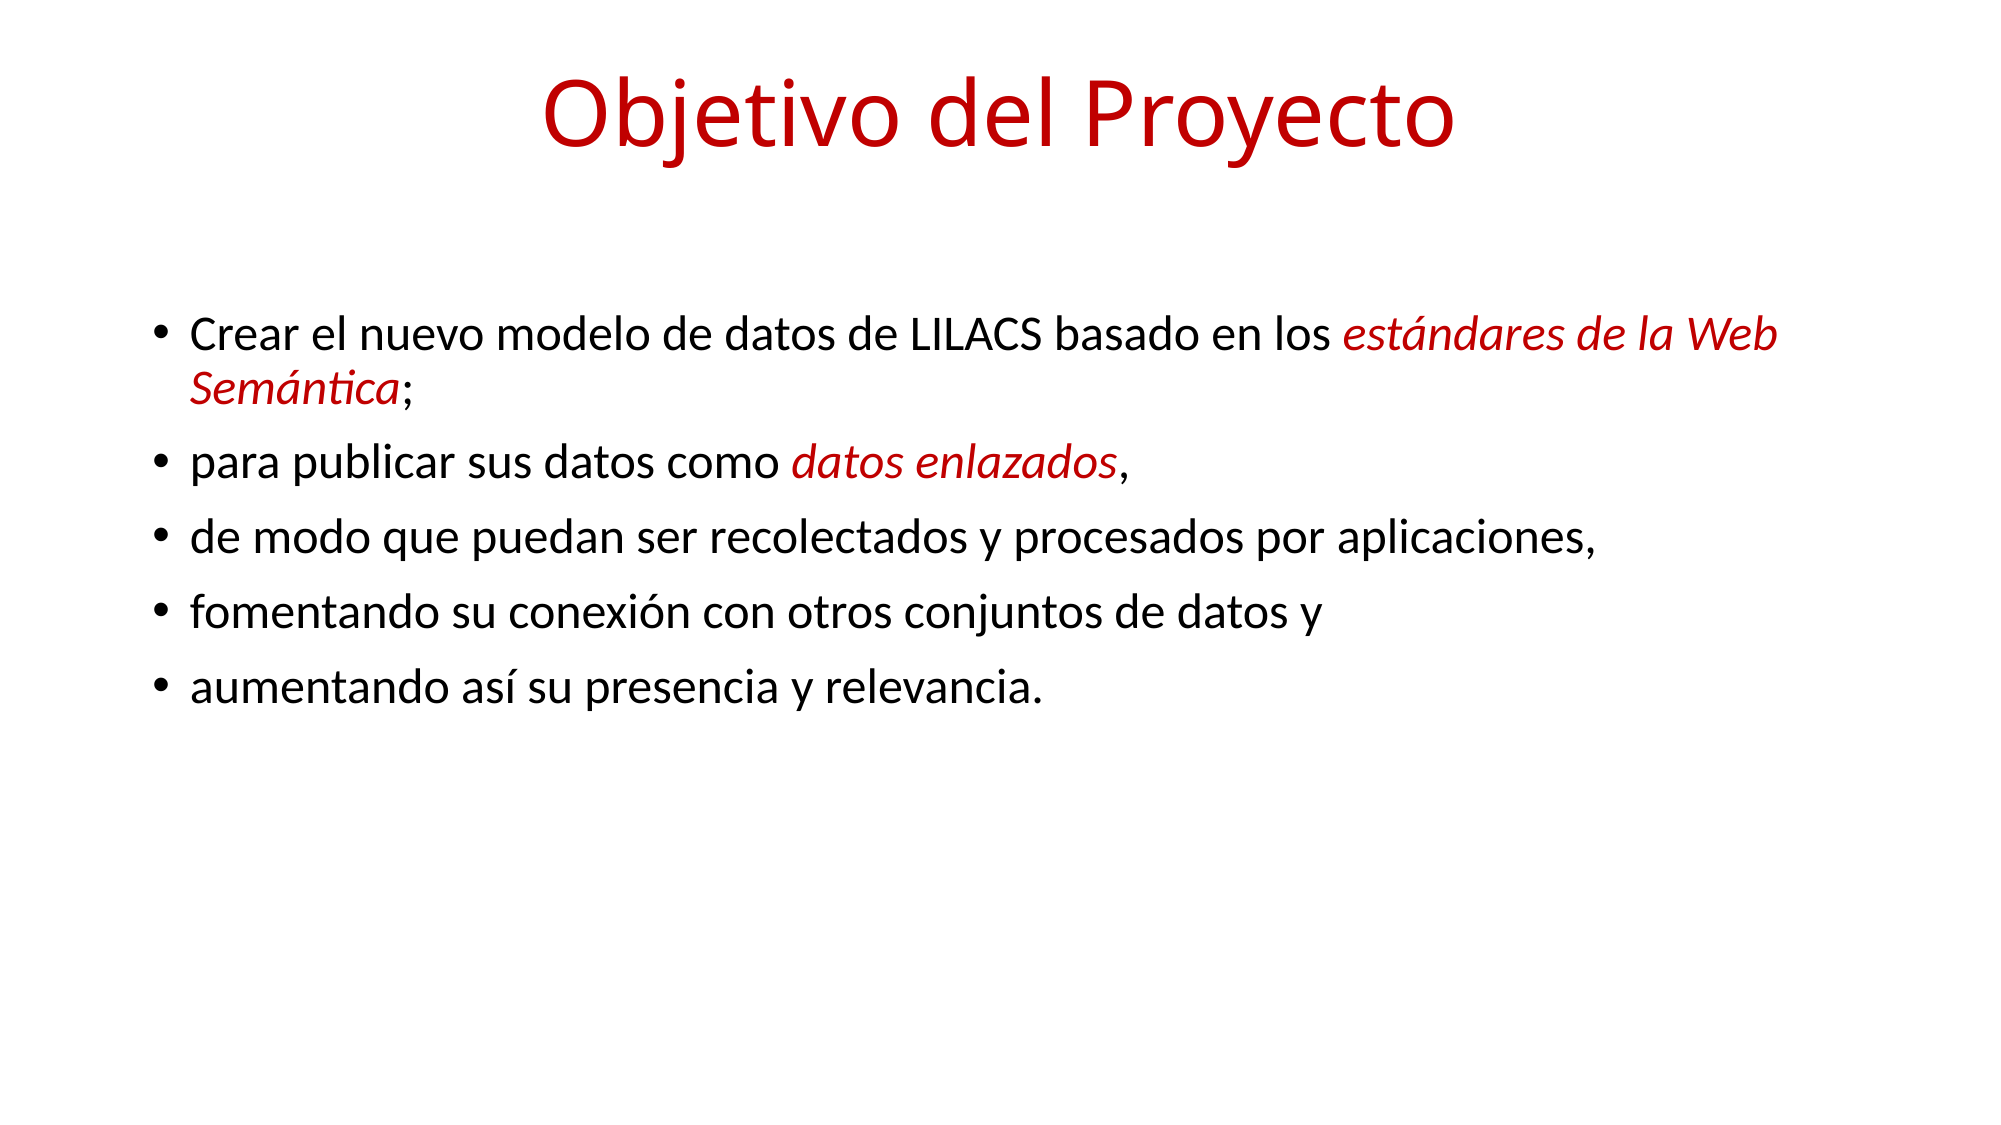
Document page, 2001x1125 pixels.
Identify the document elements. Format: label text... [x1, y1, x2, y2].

list Crear el nuevo modelo de datos de LILACS basado en los estándares de la Web Semántica; para publicar sus datos como datos enlazados, de modo que puedan ser recolectados y procesados por aplicaciones, fomentando su conexión con otros conjuntos de datos y aumentando así su presencia y relevancia. [137, 299, 1863, 737]
title Objetivo del Proyecto [137, 59, 1863, 191]
